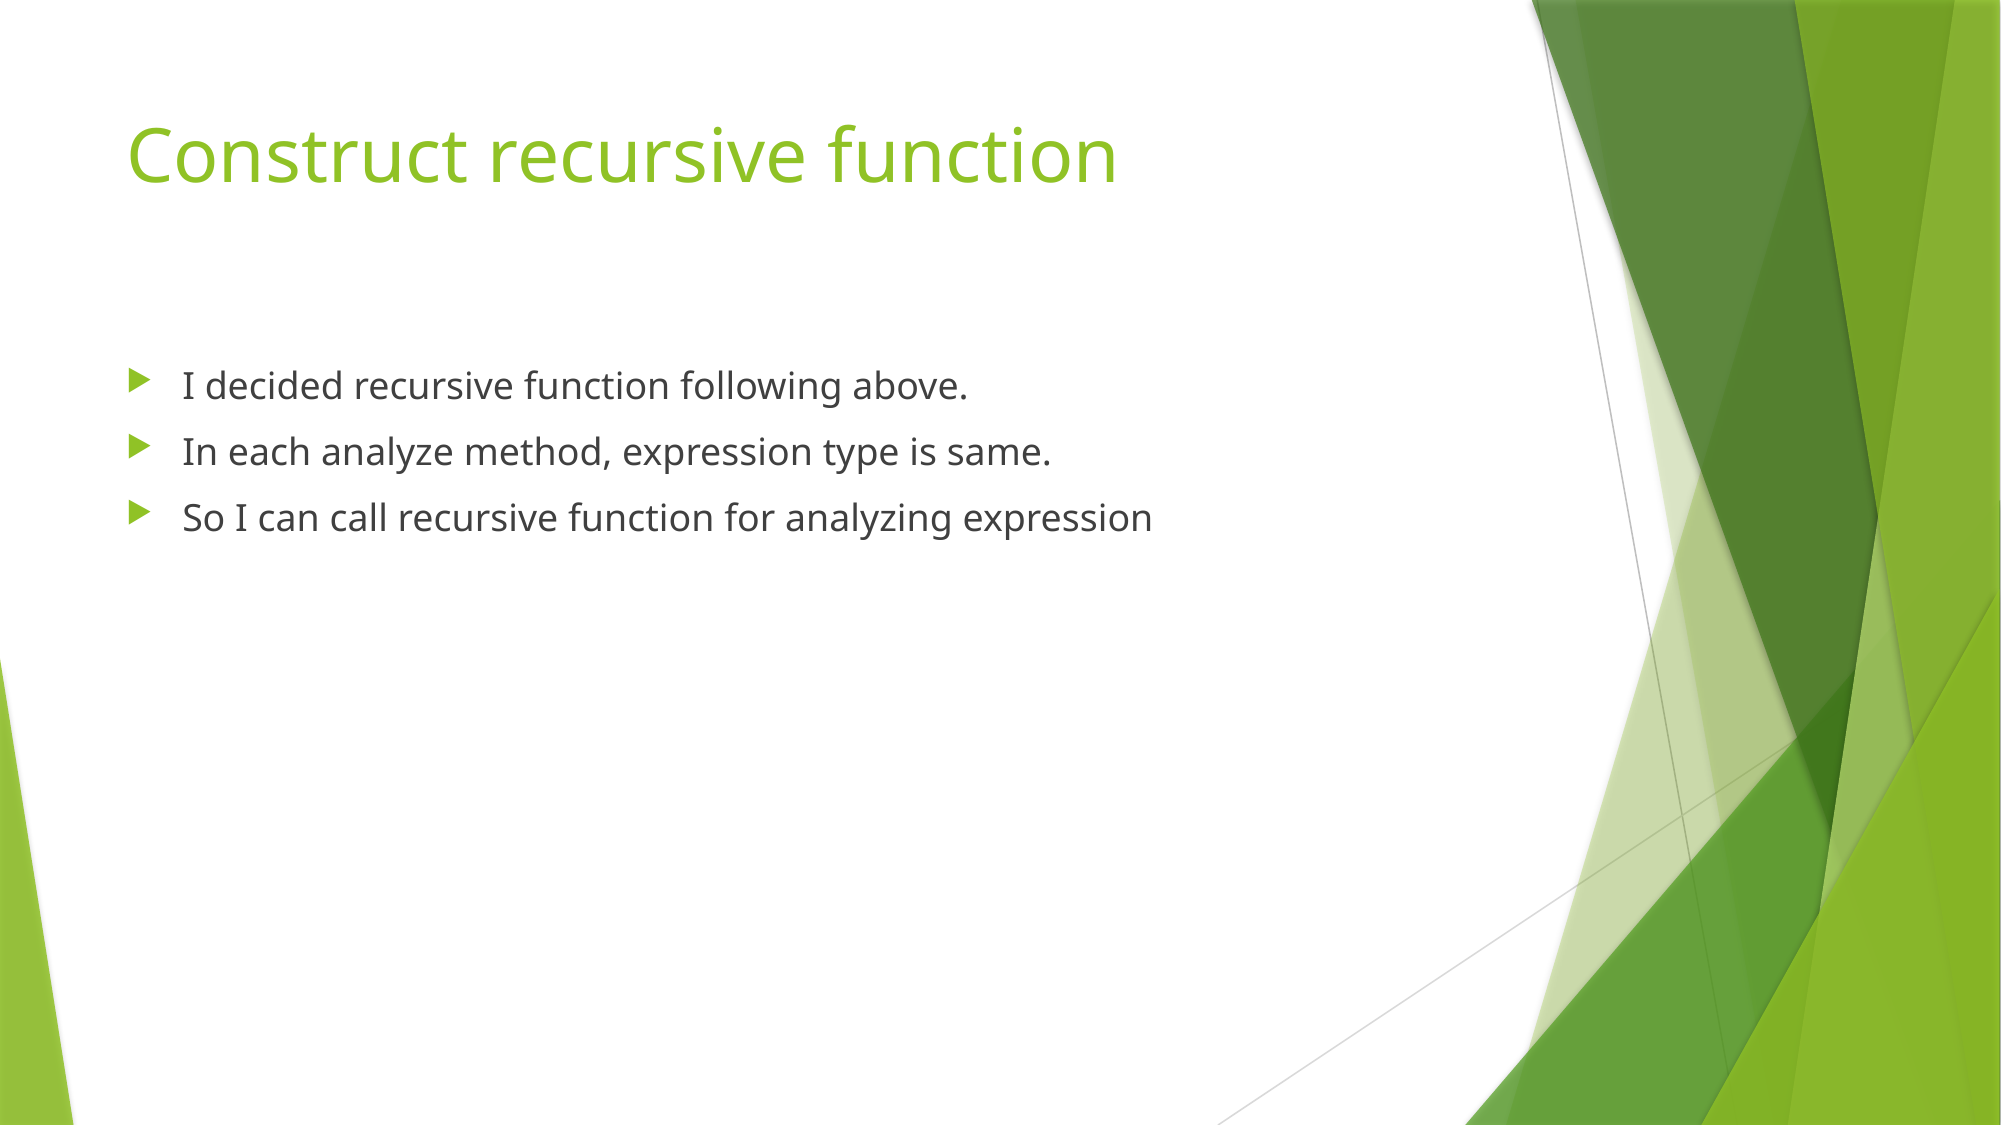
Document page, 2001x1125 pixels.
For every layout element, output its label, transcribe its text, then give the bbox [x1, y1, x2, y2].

title Construct recursive function [111, 99, 1522, 317]
list I decided recursive function following above. In each analyze method, expression type is same. So I can call recursive function for analyzing expression [111, 354, 1522, 992]
